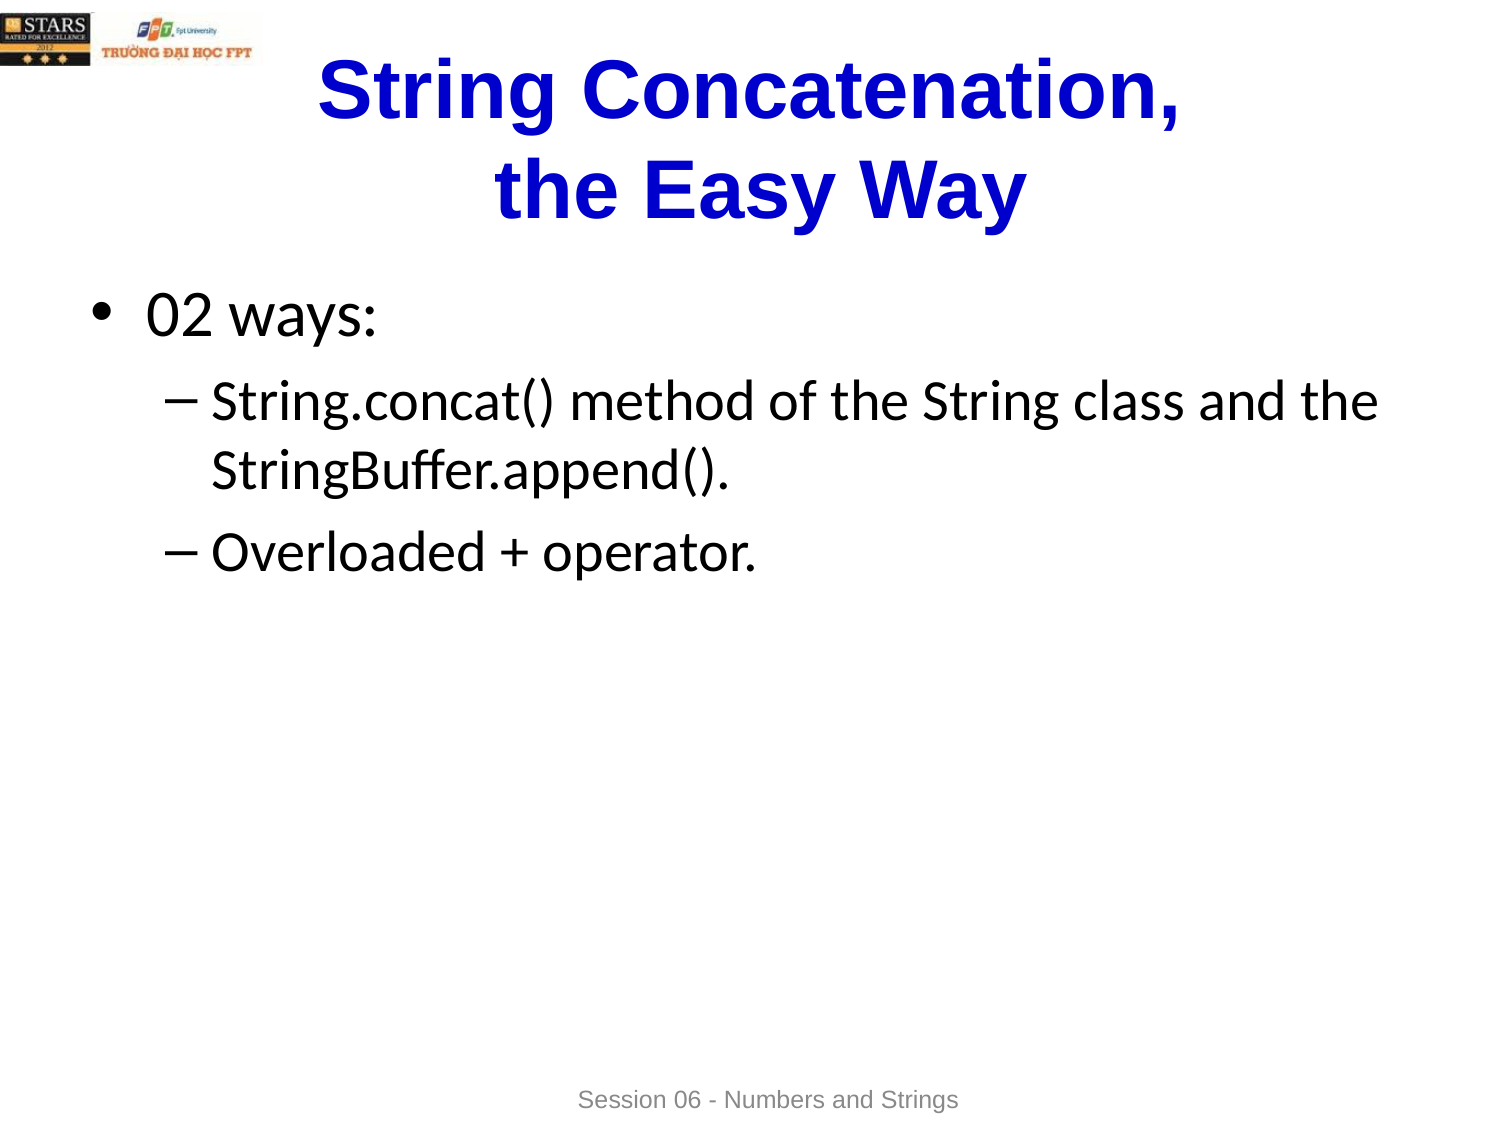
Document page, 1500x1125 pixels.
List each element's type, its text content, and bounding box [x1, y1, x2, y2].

footer Session 06 - Numbers and Strings [337, 1072, 1200, 1125]
title String Concatenation, the Easy Way [75, 45, 1425, 225]
list 02 ways: String.concat() method of the String class and the StringBuffer.append(). Overloaded + operator. [75, 262, 1425, 1005]
picture [0, 12, 263, 66]
